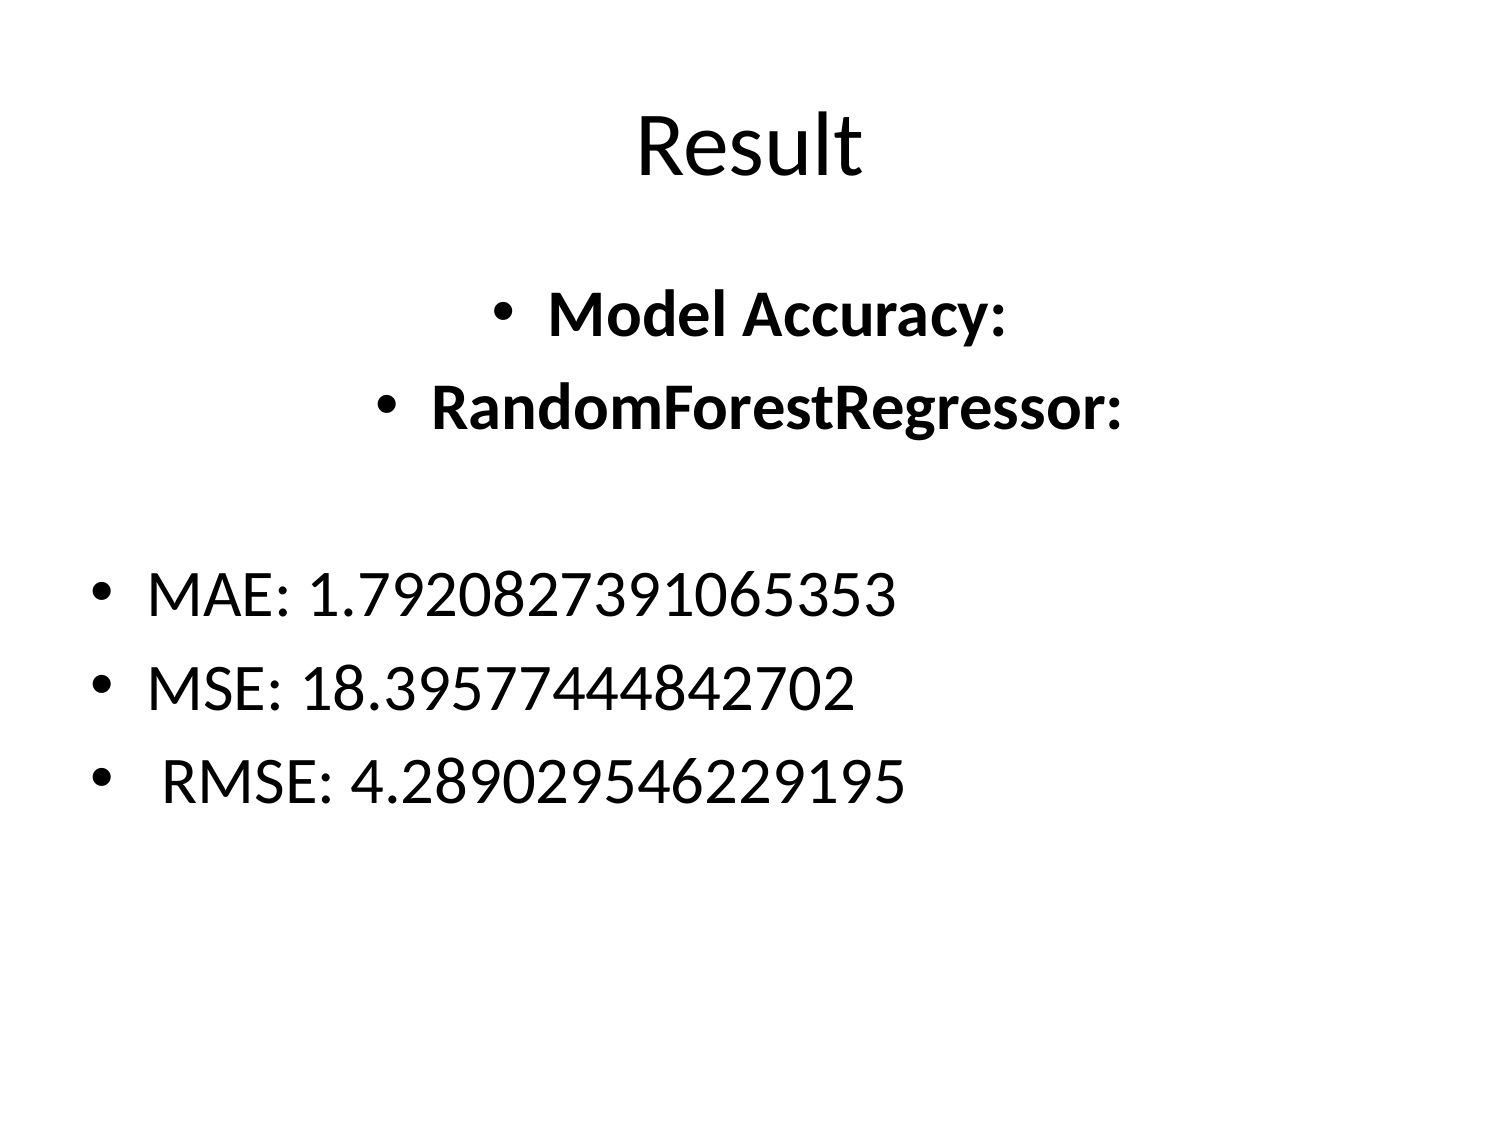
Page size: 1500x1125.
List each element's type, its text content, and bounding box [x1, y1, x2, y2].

title Result [75, 45, 1425, 233]
list Model Accuracy: RandomForestRegressor: MAE: 1.7920827391065353 MSE: 18.39577444842702 RMSE: 4.289029546229195 [75, 262, 1425, 1005]
